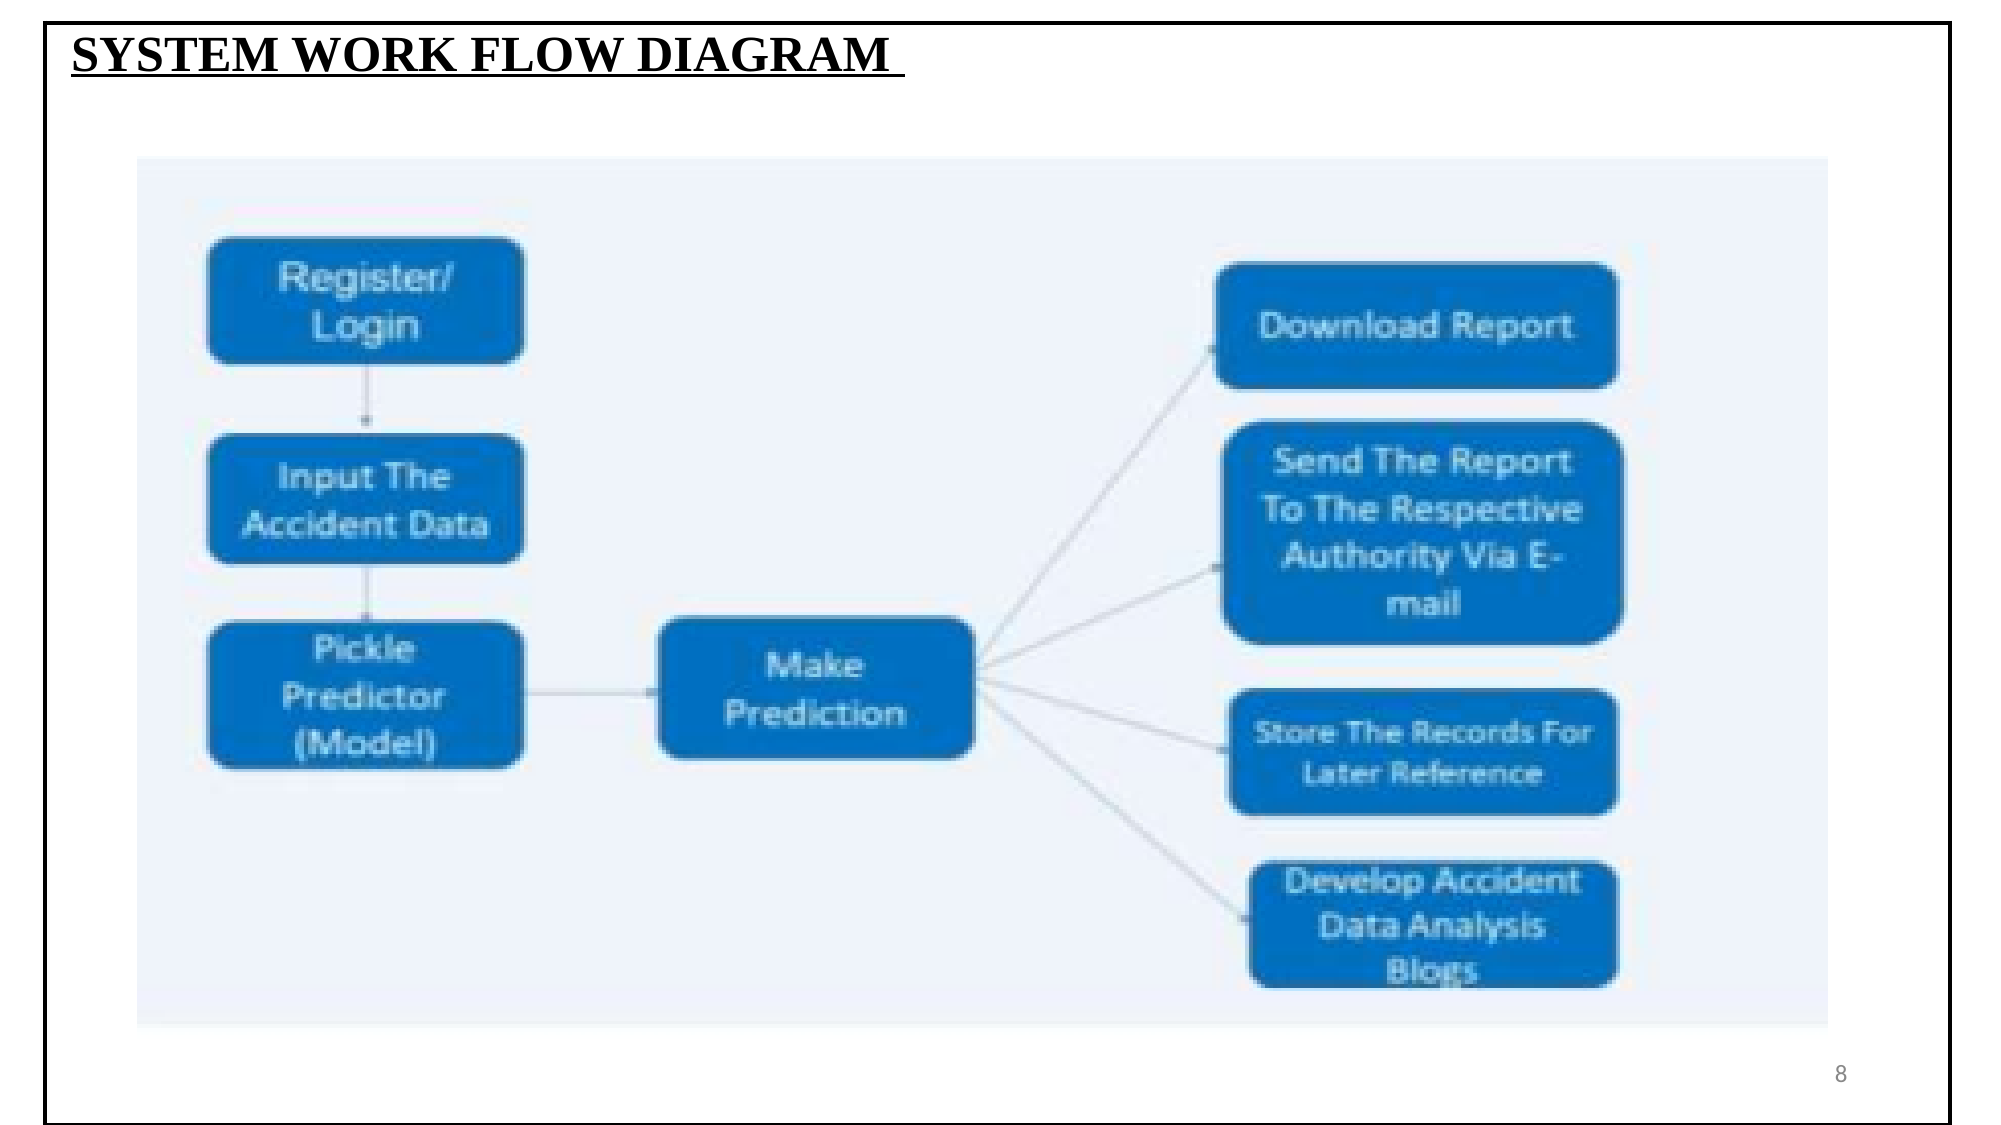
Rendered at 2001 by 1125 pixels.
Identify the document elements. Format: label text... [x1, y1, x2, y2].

picture [137, 156, 1828, 1043]
title SYSTEM WORK FLOW DIAGRAM [56, 22, 1781, 90]
slide_number ‹#› [1412, 1042, 1863, 1103]
table_header [47, 25, 1948, 1123]
